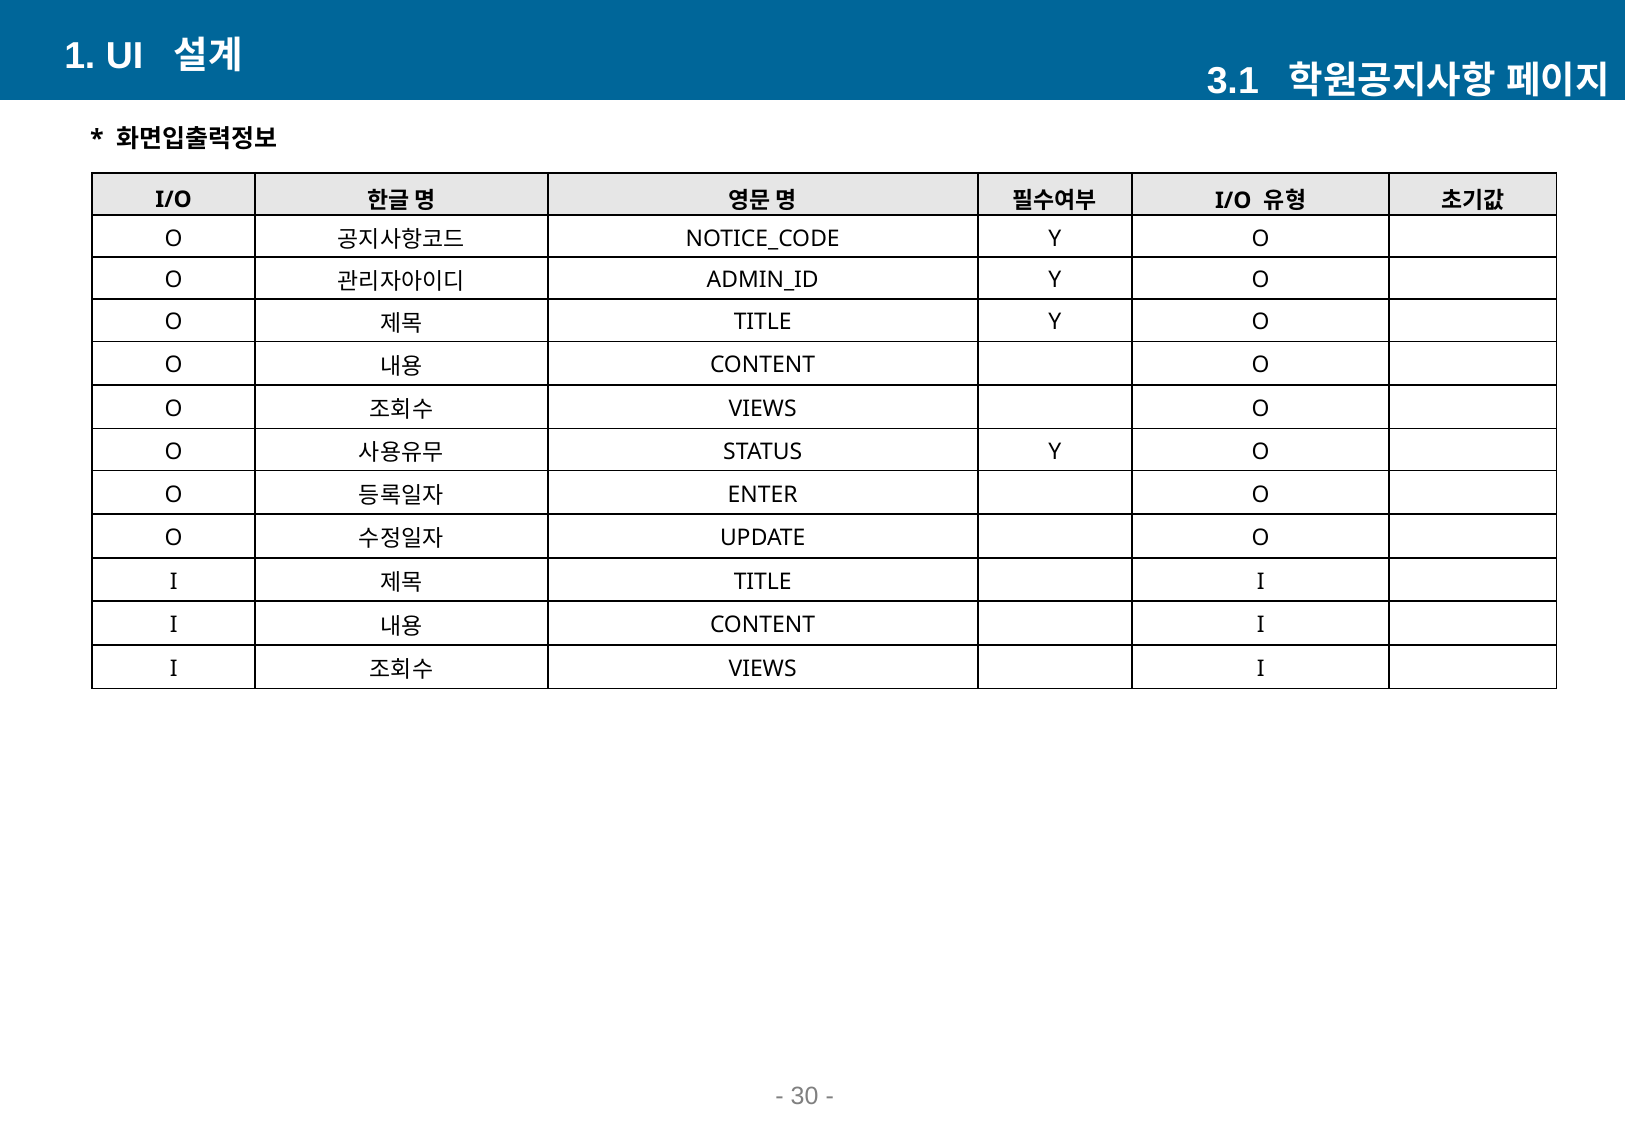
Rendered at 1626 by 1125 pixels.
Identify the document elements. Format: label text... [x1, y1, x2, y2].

table_cell O [1133, 515, 1388, 557]
table_cell 사용유무 [256, 429, 547, 470]
table_cell [1390, 429, 1556, 470]
text_box * 화면입출력정보 [69, 115, 298, 161]
table_cell 관리자아이디 [256, 258, 547, 298]
table_cell [979, 515, 1131, 557]
table_cell 제목 [256, 559, 547, 600]
table_cell VIEWS [549, 646, 977, 688]
table_cell [1390, 515, 1556, 557]
table_cell O [93, 429, 254, 470]
table_cell Y [979, 216, 1131, 256]
table_cell O [1133, 342, 1388, 384]
table_cell I [1133, 559, 1388, 600]
table_cell O [1133, 471, 1388, 513]
table_cell [1390, 646, 1556, 688]
table_cell 제목 [256, 300, 547, 341]
table_cell I [93, 646, 254, 688]
table_cell ADMIN_ID [549, 258, 977, 298]
table_cell 내용 [256, 602, 547, 644]
table_header 초기값 [1390, 174, 1556, 214]
table_cell [979, 646, 1131, 688]
table_cell 수정일자 [256, 515, 547, 557]
table_cell O [93, 216, 254, 256]
slide_number - ‹#› - [635, 1070, 974, 1118]
table_cell 조회수 [256, 386, 547, 428]
table_cell 등록일자 [256, 471, 547, 513]
table_cell CONTENT [549, 342, 977, 384]
table_cell Y [979, 429, 1131, 470]
table_cell UPDATE [549, 515, 977, 557]
table_header 필수여부 [979, 174, 1131, 214]
table_cell TITLE [549, 300, 977, 341]
table_cell O [1133, 300, 1388, 341]
table_cell [1390, 386, 1556, 428]
table_cell O [93, 471, 254, 513]
table_cell 공지사항코드 [256, 216, 547, 256]
table_header 영문 명 [549, 174, 977, 214]
table_cell [1390, 559, 1556, 600]
table_cell [1390, 300, 1556, 341]
table_cell I [93, 602, 254, 644]
table_cell I [93, 559, 254, 600]
table_cell O [93, 300, 254, 341]
text_box 1. UI 설계 [49, 28, 707, 79]
table_cell [1390, 471, 1556, 513]
table_cell STATUS [549, 429, 977, 470]
table_cell [1390, 602, 1556, 644]
table_cell O [93, 342, 254, 384]
table_cell O [93, 515, 254, 557]
table_cell 조회수 [256, 646, 547, 688]
table_cell O [1133, 216, 1388, 256]
table_cell NOTICE_CODE [549, 216, 977, 256]
table_cell O [1133, 429, 1388, 470]
table_cell [1390, 258, 1556, 298]
table_cell O [1133, 258, 1388, 298]
table_cell TITLE [549, 559, 977, 600]
table_cell ENTER [549, 471, 977, 513]
table_header 한글 명 [256, 174, 547, 214]
table_cell [1390, 342, 1556, 384]
table_cell I [1133, 602, 1388, 644]
table_cell VIEWS [549, 386, 977, 428]
table_cell Y [979, 258, 1131, 298]
table_cell [979, 386, 1131, 428]
table_cell [1390, 216, 1556, 256]
table_cell [979, 559, 1131, 600]
table_cell I [1133, 646, 1388, 688]
table_cell [979, 342, 1131, 384]
table_header I/O 유형 [1133, 174, 1388, 214]
table_cell O [93, 258, 254, 298]
table_cell [979, 602, 1131, 644]
table_header I/O [93, 174, 254, 214]
table_cell [979, 471, 1131, 513]
table_cell O [93, 386, 254, 428]
table_cell Y [979, 300, 1131, 341]
table_cell CONTENT [549, 602, 977, 644]
text_box 3.1 학원공지사항 페이지 [968, 53, 1625, 104]
table_cell O [1133, 386, 1388, 428]
table_cell 내용 [256, 342, 547, 384]
